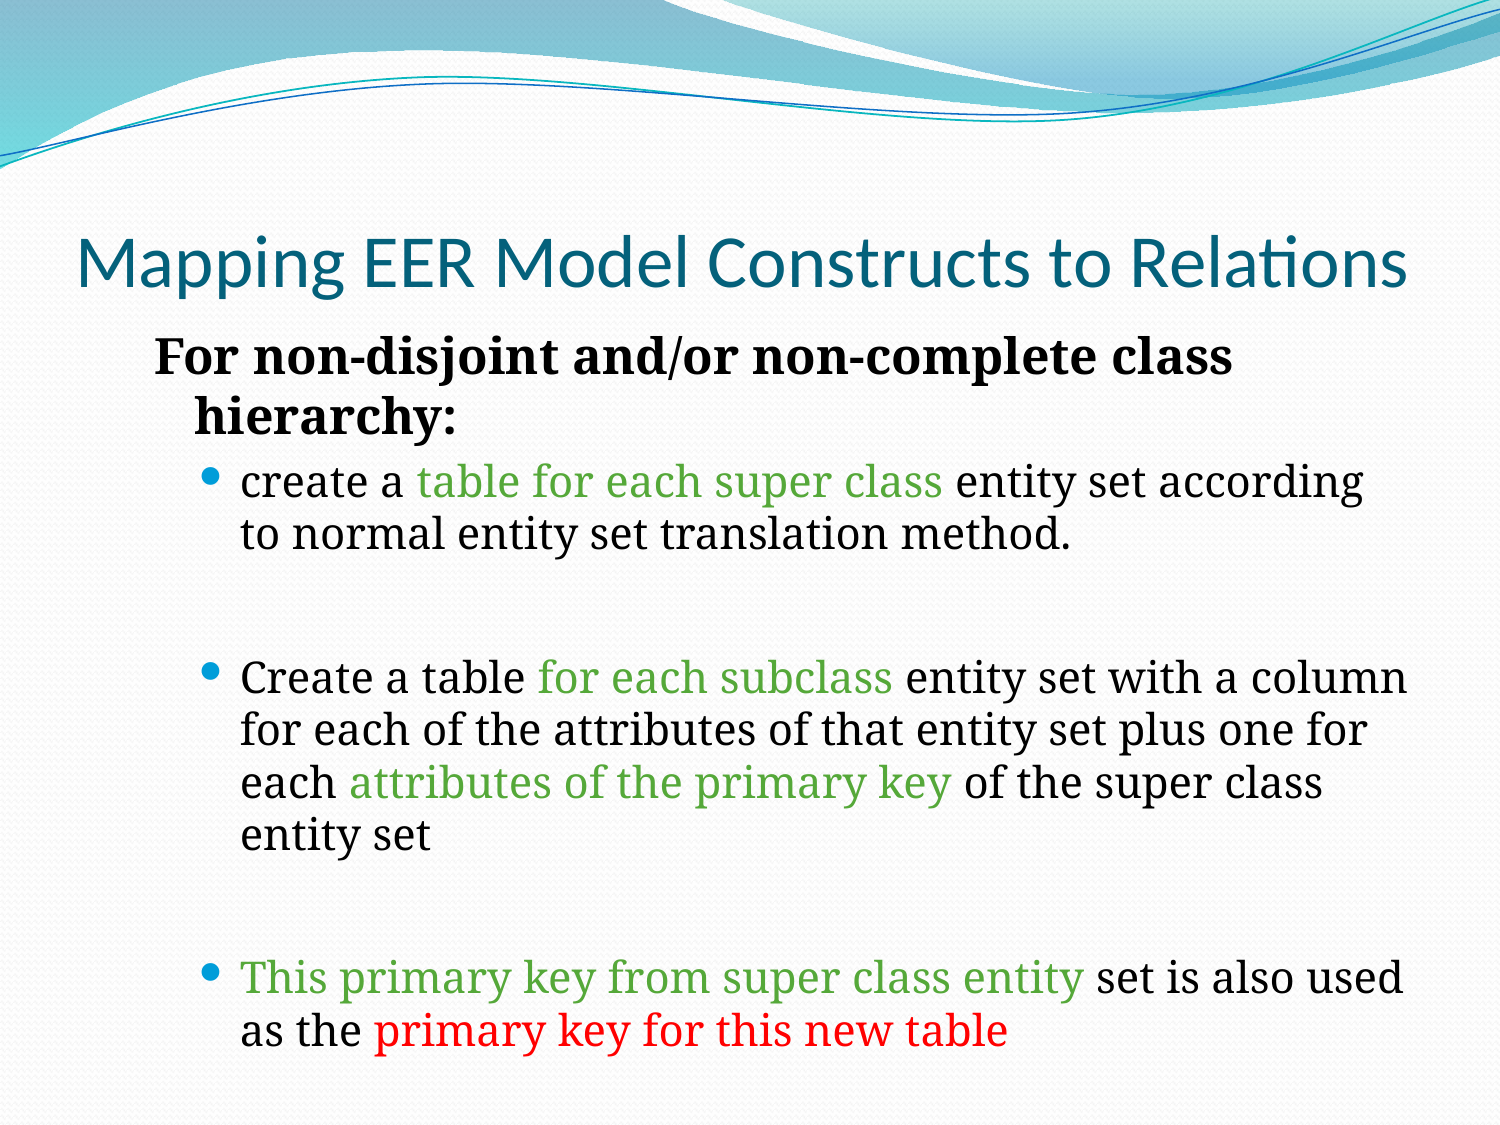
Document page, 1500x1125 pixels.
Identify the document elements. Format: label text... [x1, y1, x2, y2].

title Mapping EER Model Constructs to Relations [75, 115, 1425, 303]
list For non-disjoint and/or non-complete class hierarchy: create a table for each super class entity set according to normal entity set translation method. Create a table for each subclass entity set with a column for each of the attributes of that entity set plus one for each attributes of the primary key of the super class entity set This primary key from super class entity set is also used as the primary key for this new table [75, 317, 1425, 1038]
